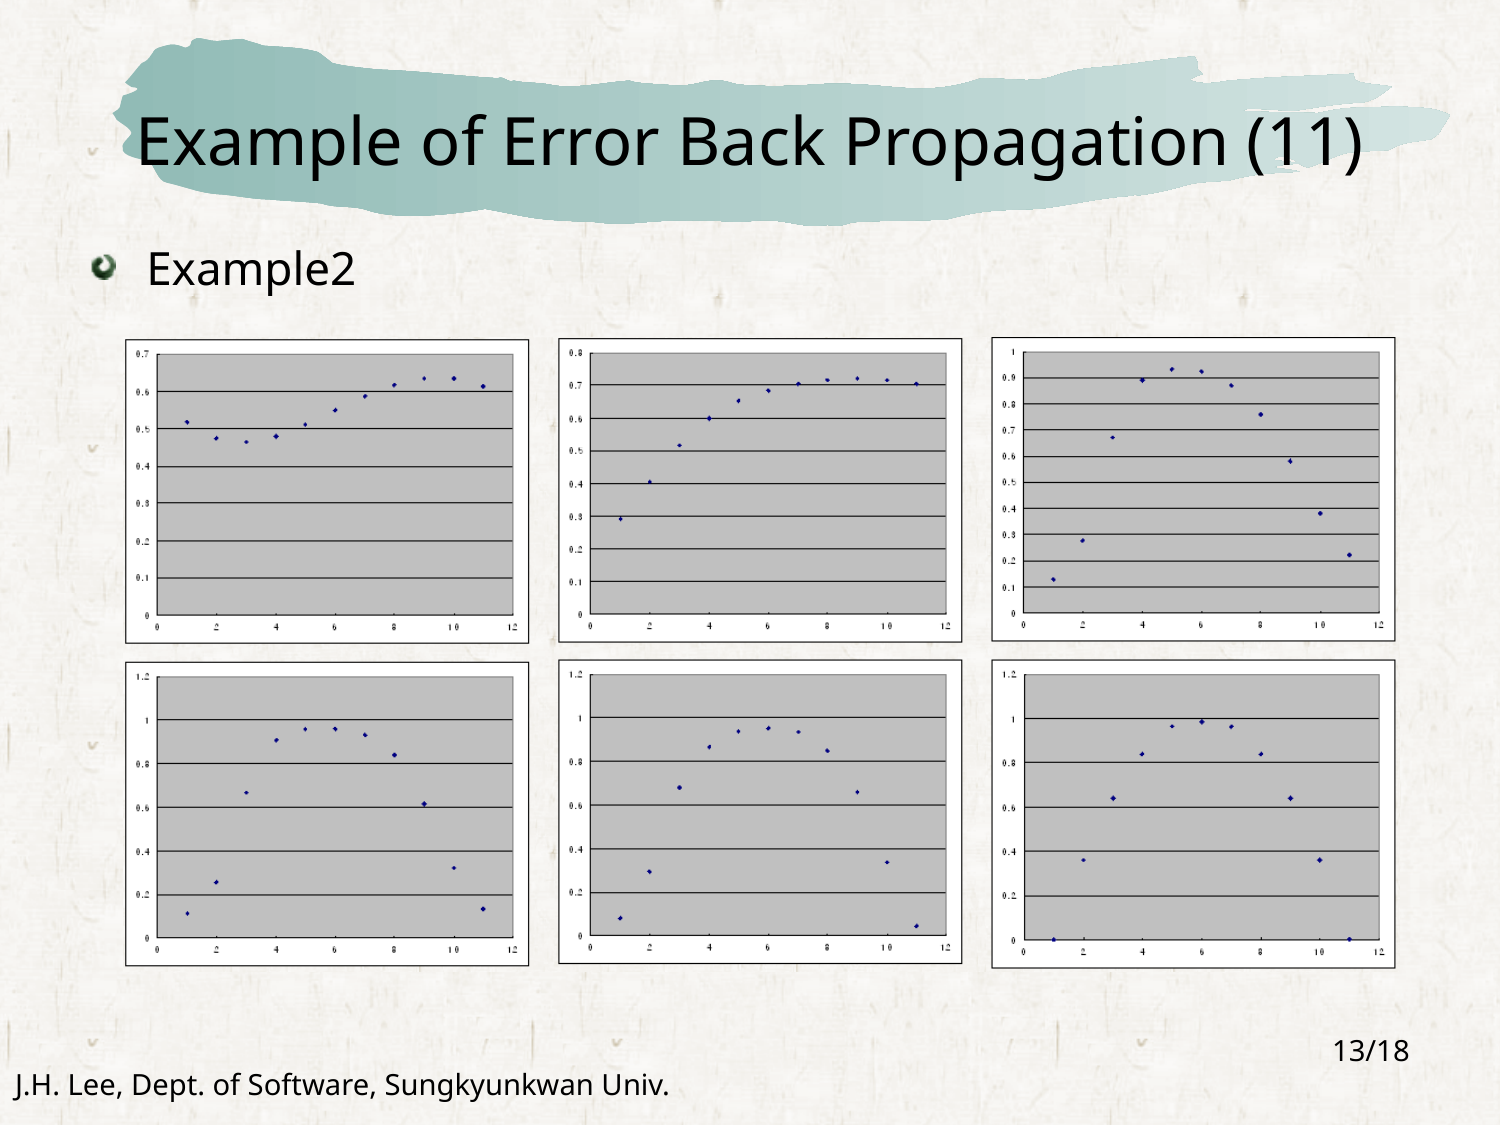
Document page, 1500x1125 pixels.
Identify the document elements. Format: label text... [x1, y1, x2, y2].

title Example of Error Back Propagation (11) [75, 45, 1425, 231]
slide_number 13/18 [1074, 1024, 1426, 1103]
list Example2 [75, 231, 1425, 1005]
picture [0, 0, 1500, 1125]
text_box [123, 337, 1400, 972]
footer J.H. Lee, Dept. of Software, Sungkyunkwan Univ. [0, 1058, 762, 1102]
